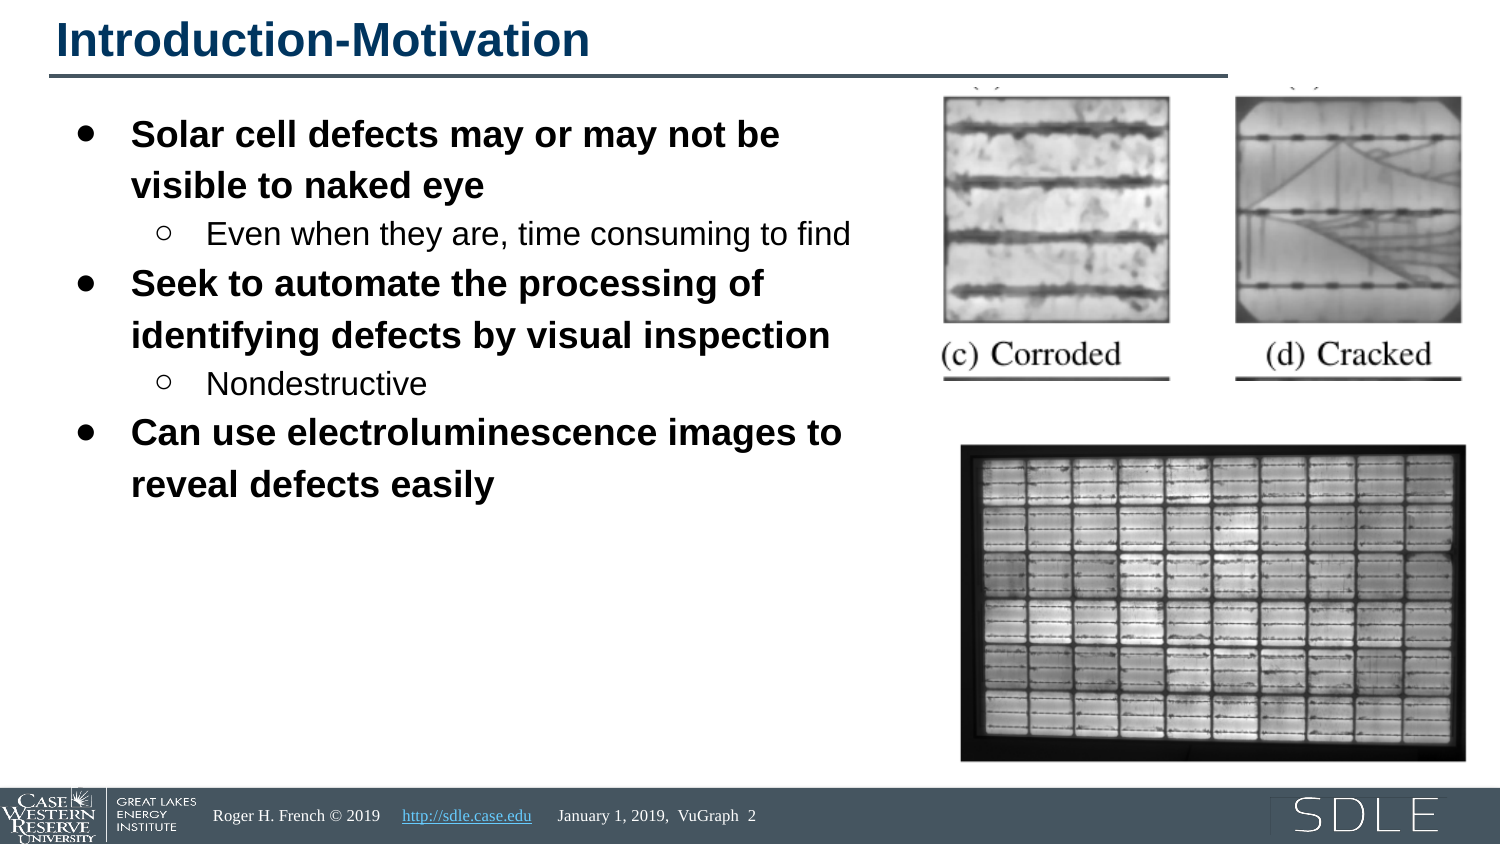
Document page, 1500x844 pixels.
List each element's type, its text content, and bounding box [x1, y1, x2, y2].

picture [0, 787, 196, 844]
title Introduction-Motivation [40, 0, 1439, 88]
picture [1270, 797, 1448, 835]
list Solar cell defects may or may not be visible to naked eye Even when they are, time consuming to find Seek to automate the processing of identifying defects by visual inspection Nondestructive Can use electroluminescence images to reveal defects easily [40, 87, 899, 649]
picture [947, 435, 1490, 775]
picture [935, 87, 1478, 381]
